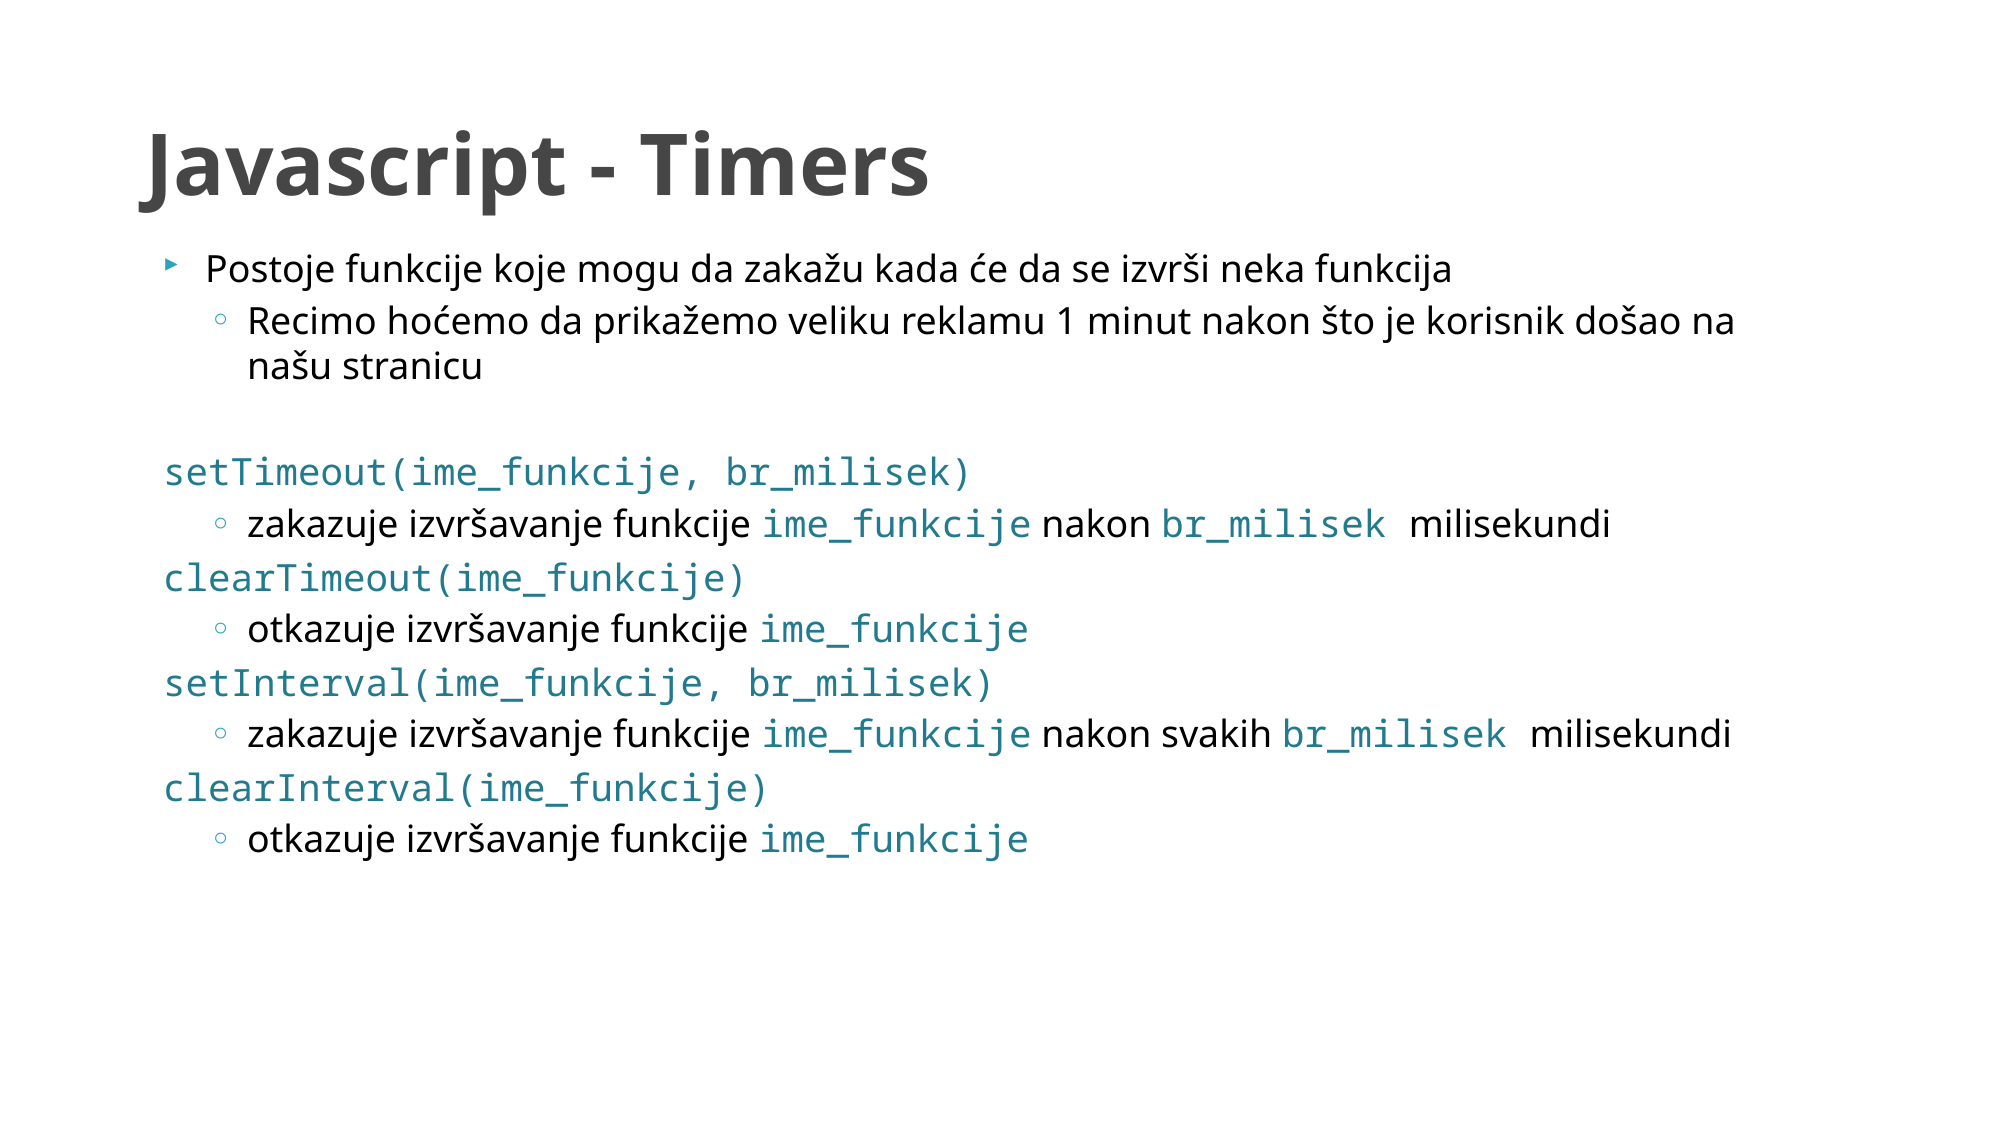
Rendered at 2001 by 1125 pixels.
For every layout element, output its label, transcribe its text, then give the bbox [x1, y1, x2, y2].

title Javascript - Timers [130, 52, 1842, 270]
list Postoje funkcije koje mogu da zakažu kada će da se izvrši neka funkcija Recimo hoćemo da prikažemo veliku reklamu 1 minut nakon što je korisnik došao na našu stranicu setTimeout(ime_funkcije, br_milisek) zakazuje izvršavanje funkcije ime_funkcije nakon br_milisek milisekundi clearTimeout(ime_funkcije) otkazuje izvršavanje funkcije ime_funkcije setInterval(ime_funkcije, br_milisek) zakazuje izvršavanje funkcije ime_funkcije nakon svakih br_milisek milisekundi clearInterval(ime_funkcije) otkazuje izvršavanje funkcije ime_funkcije [130, 270, 1842, 976]
